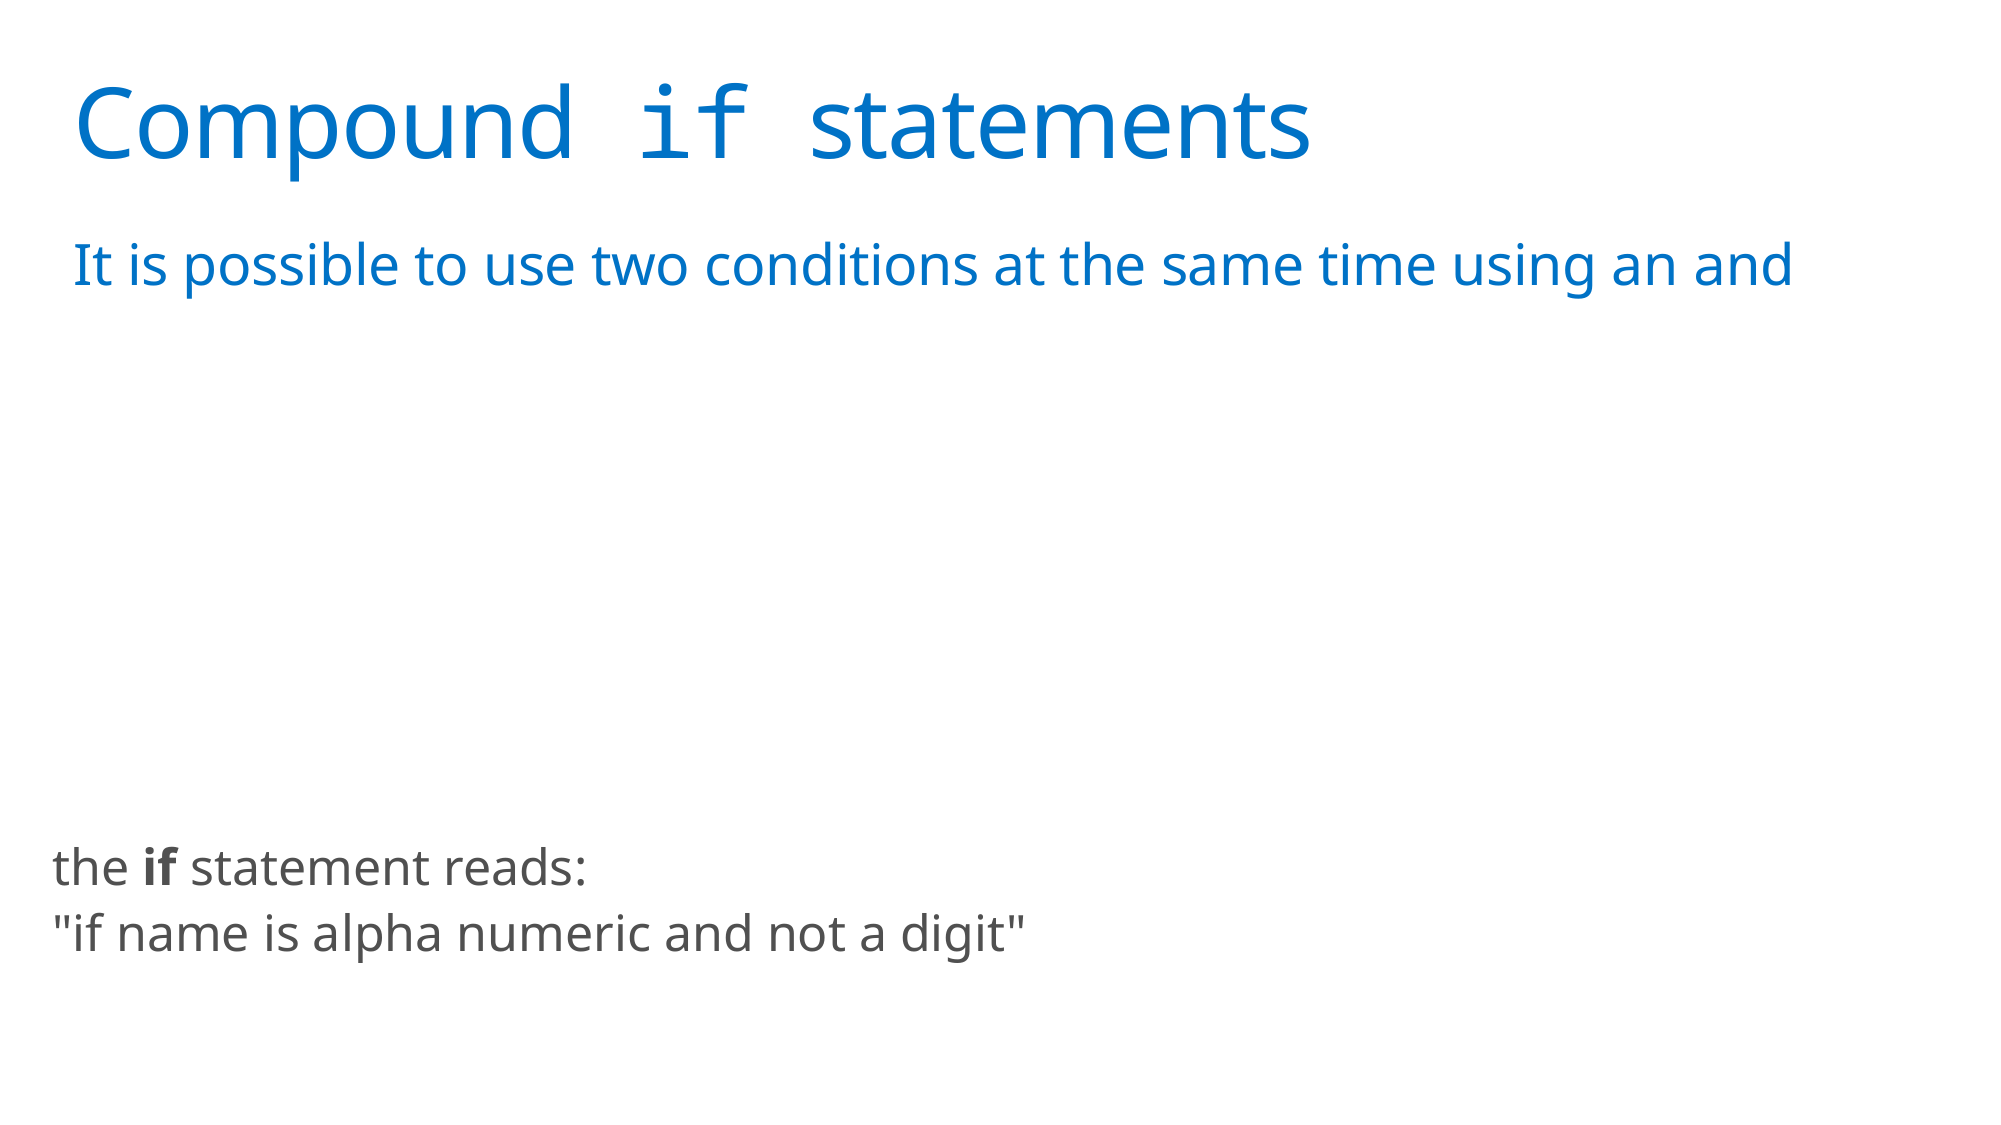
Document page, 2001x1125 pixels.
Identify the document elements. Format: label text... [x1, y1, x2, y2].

text_box the if statement reads: "if name is alpha numeric and not a digit" [22, 818, 1838, 987]
list It is possible to use two conditions at the same time using an and [58, 220, 1942, 314]
title Compound if statements [58, 58, 1942, 206]
